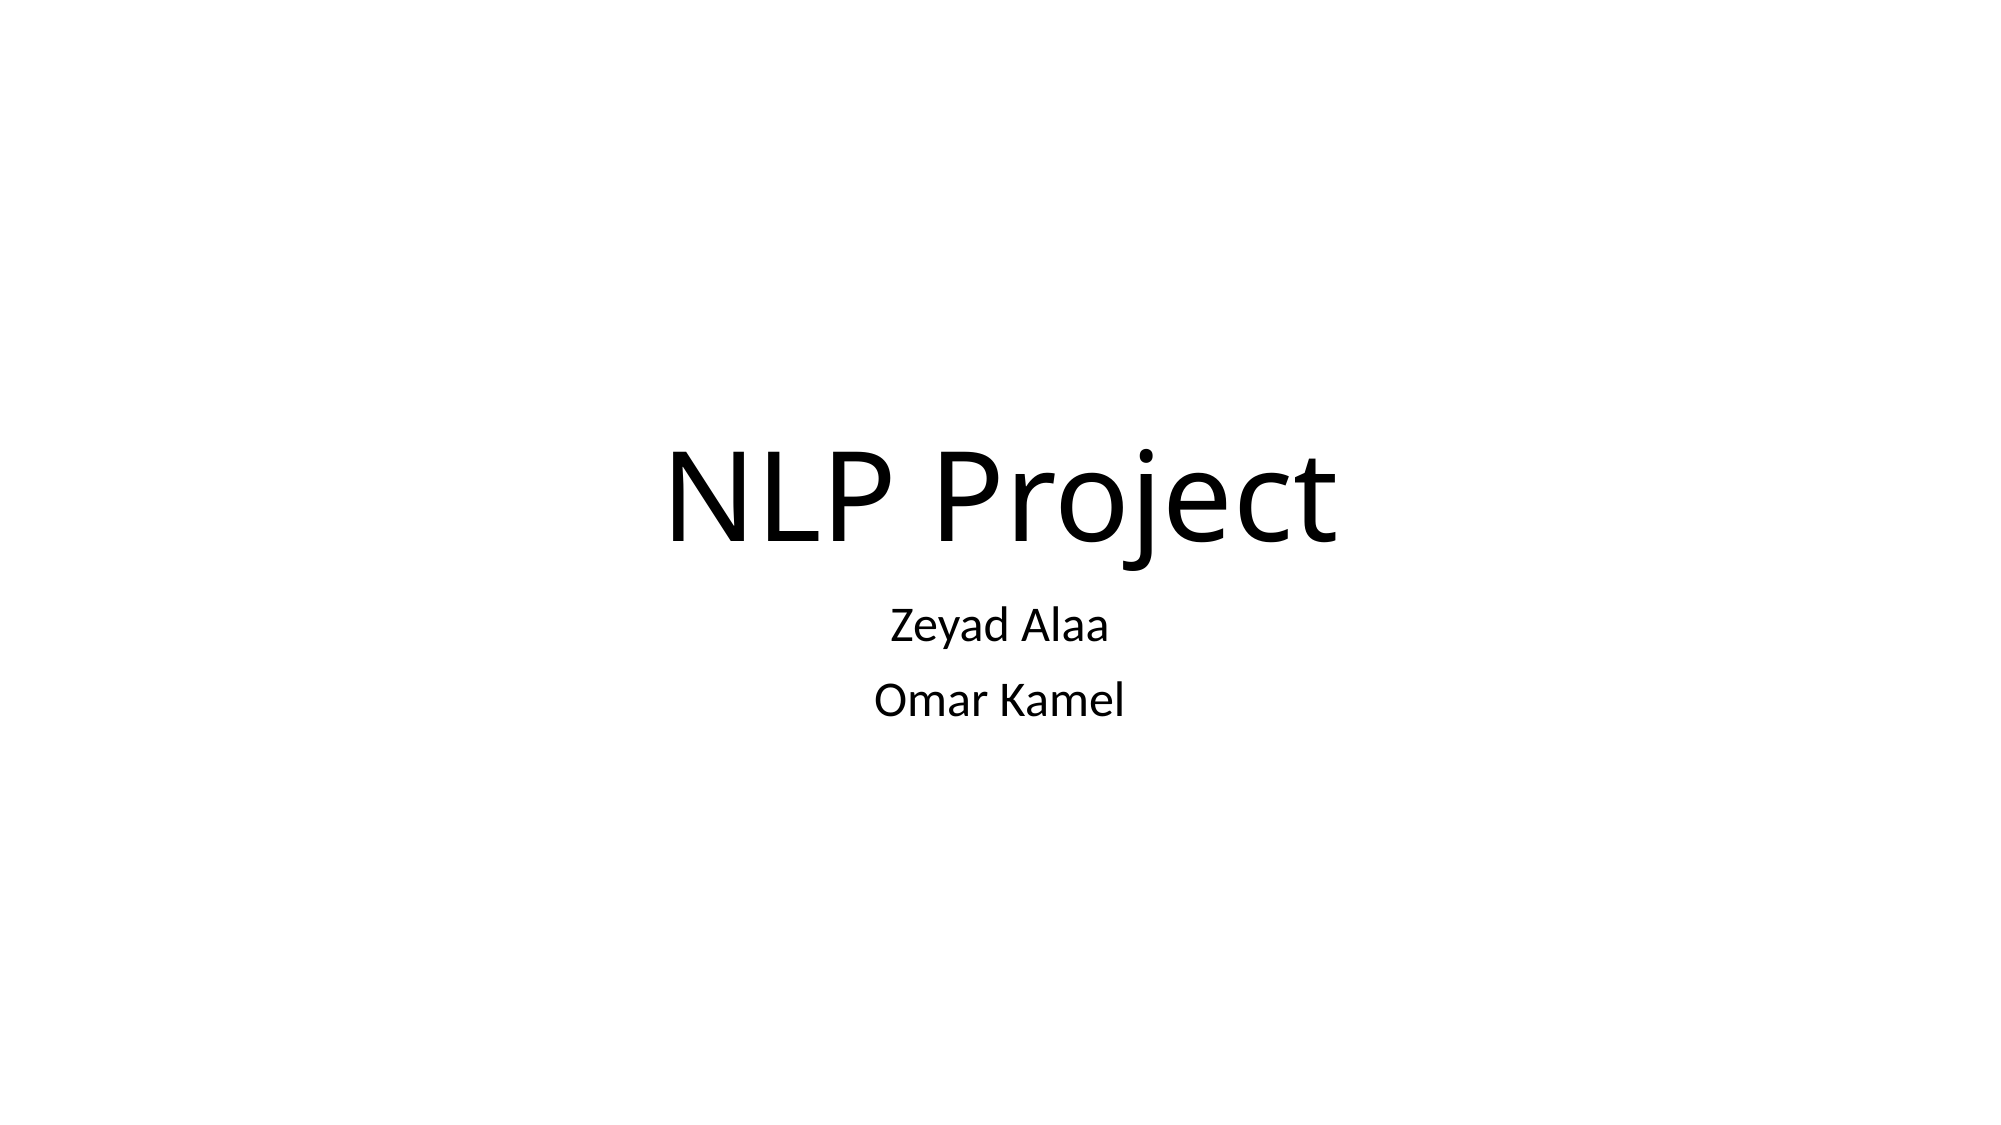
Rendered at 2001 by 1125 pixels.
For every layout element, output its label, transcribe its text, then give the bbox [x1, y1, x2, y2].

subtitle Zeyad Alaa Omar Kamel [249, 590, 1750, 863]
title NLP Project [249, 184, 1750, 576]
